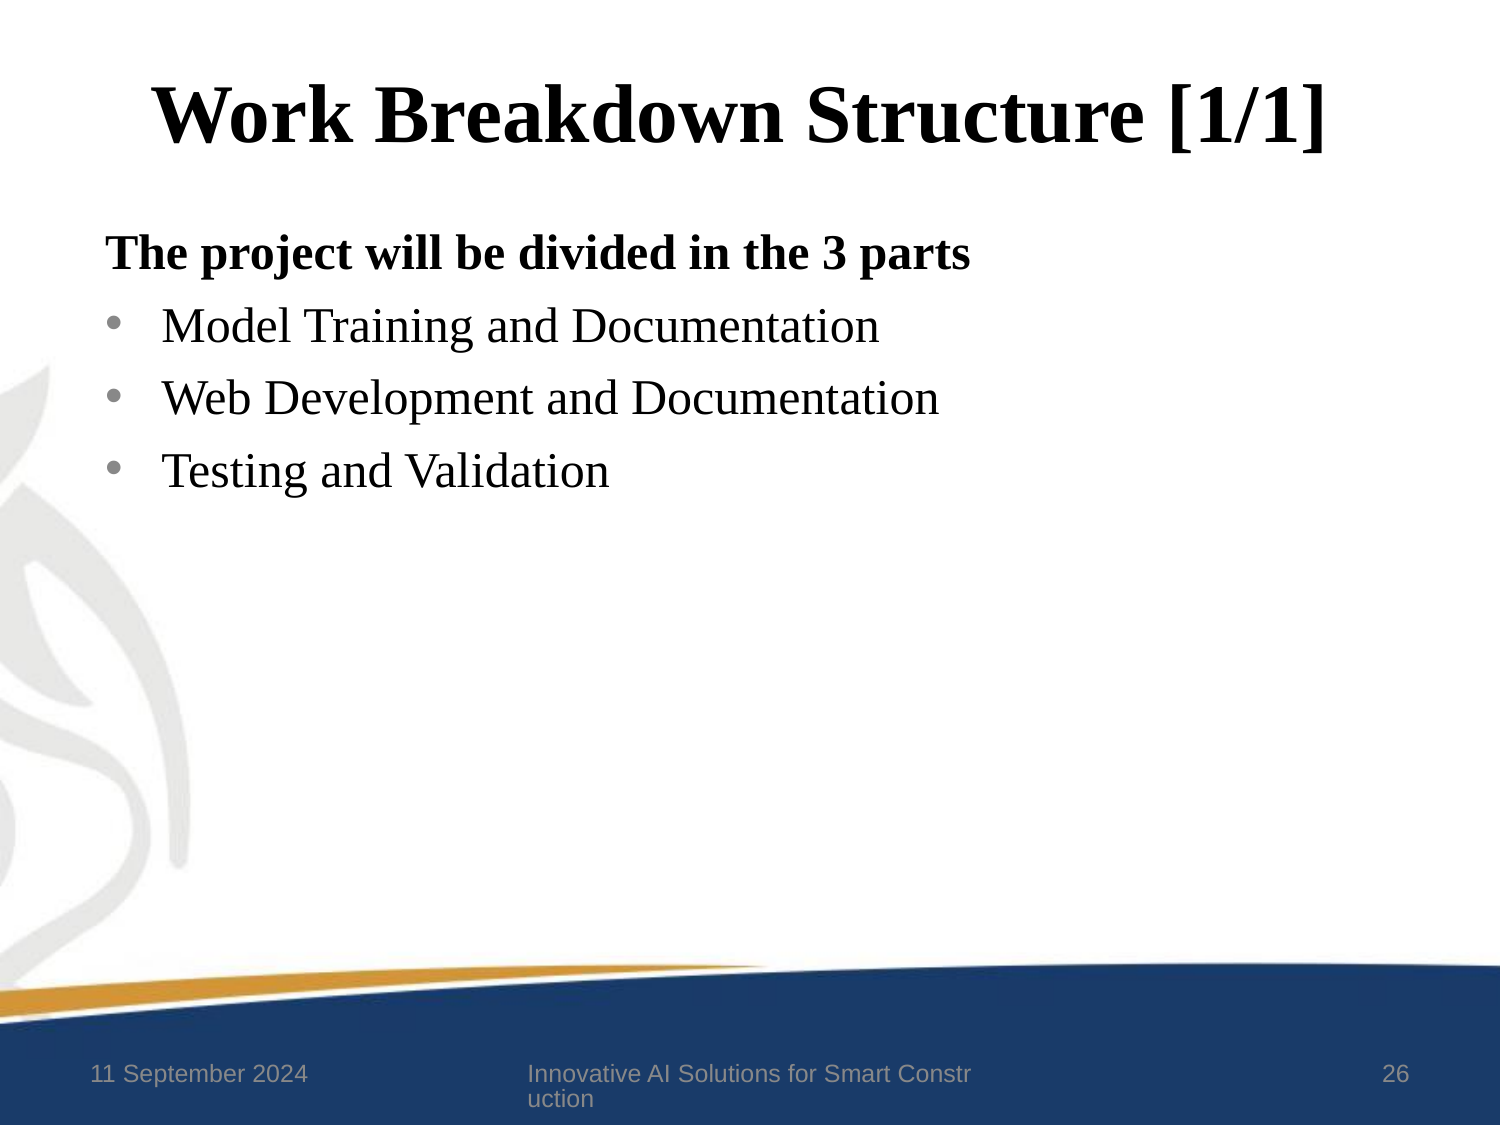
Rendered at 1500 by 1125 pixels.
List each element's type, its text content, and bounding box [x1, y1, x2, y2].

slide_number 26 [1074, 1042, 1425, 1103]
footer Innovative AI Solutions for Smart Construction [512, 1042, 988, 1103]
list The project will be divided in the 3 parts Model Training and Documentation Web Development and Documentation Testing and Validation [56, 212, 1479, 955]
picture [0, 0, 1500, 1125]
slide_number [75, 1042, 425, 1103]
title Work Breakdown Structure [1/1] [99, 23, 1400, 194]
